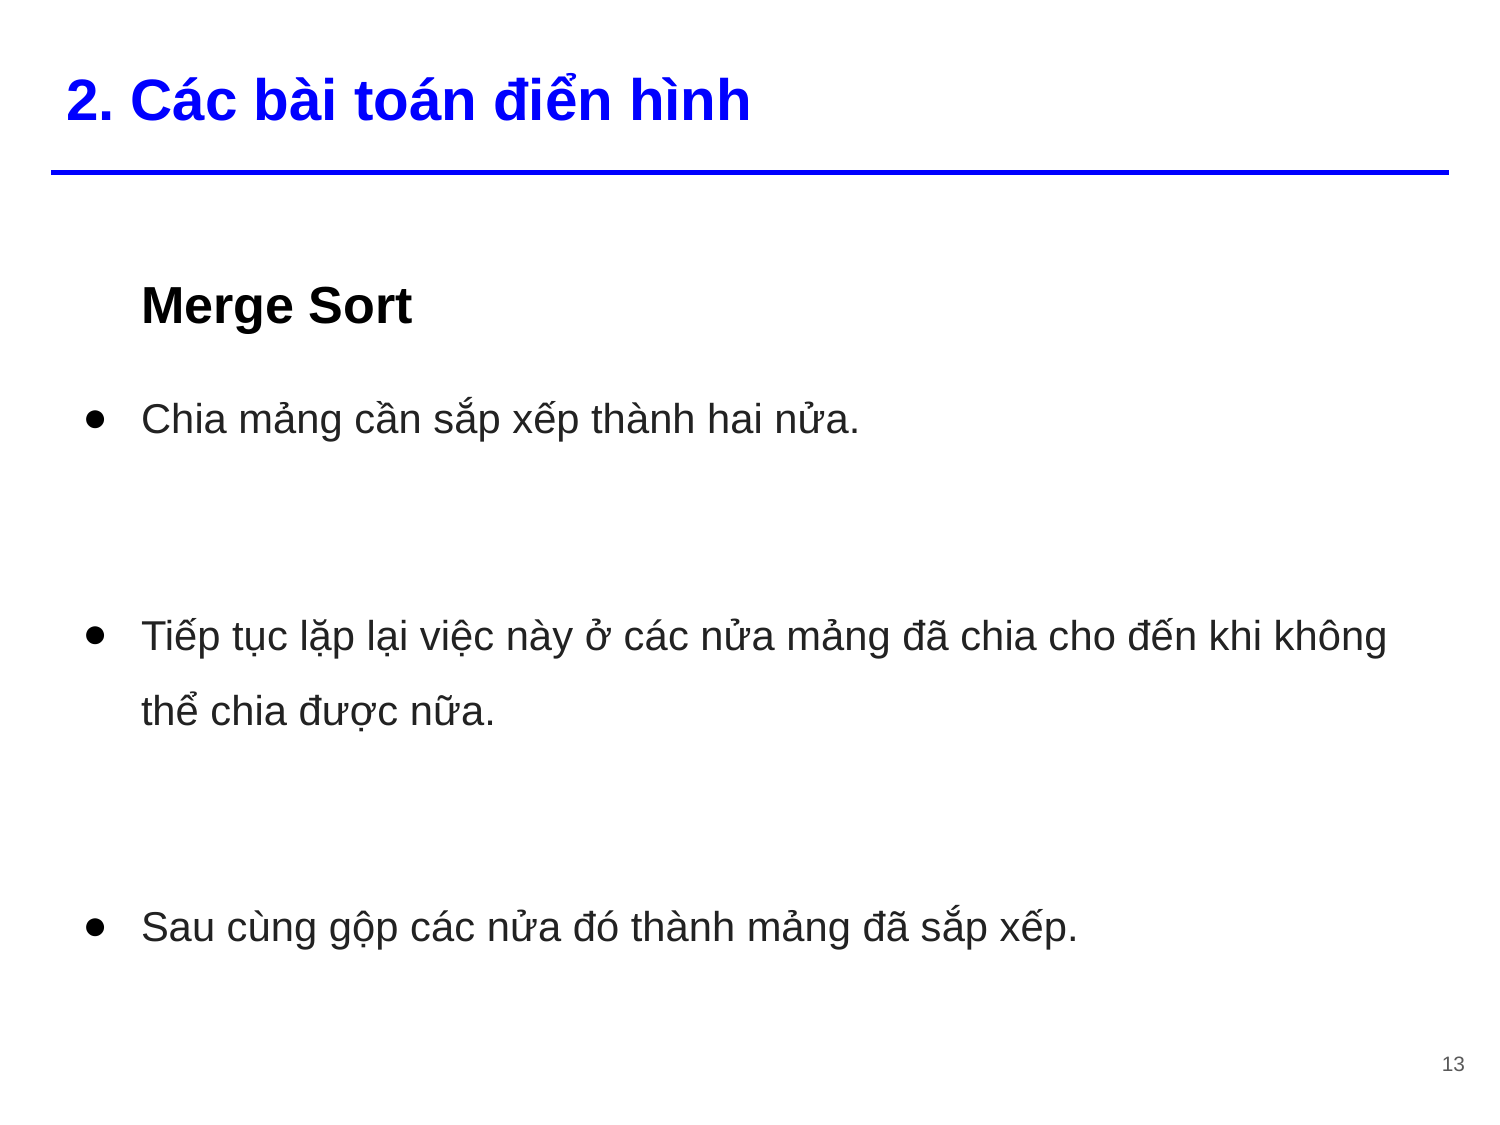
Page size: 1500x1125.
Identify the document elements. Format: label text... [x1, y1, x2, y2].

slide_number 13 [1389, 1019, 1480, 1106]
list Merge Sort Chia mảng cần sắp xếp thành hai nửa. Tiếp tục lặp lại việc này ở các nửa mảng đã chia cho đến khi không thể chia được nữa. Sau cùng gộp các nửa đó thành mảng đã sắp xếp. [51, 224, 1449, 973]
title 2. Các bài toán điển hình [51, 47, 1449, 173]
